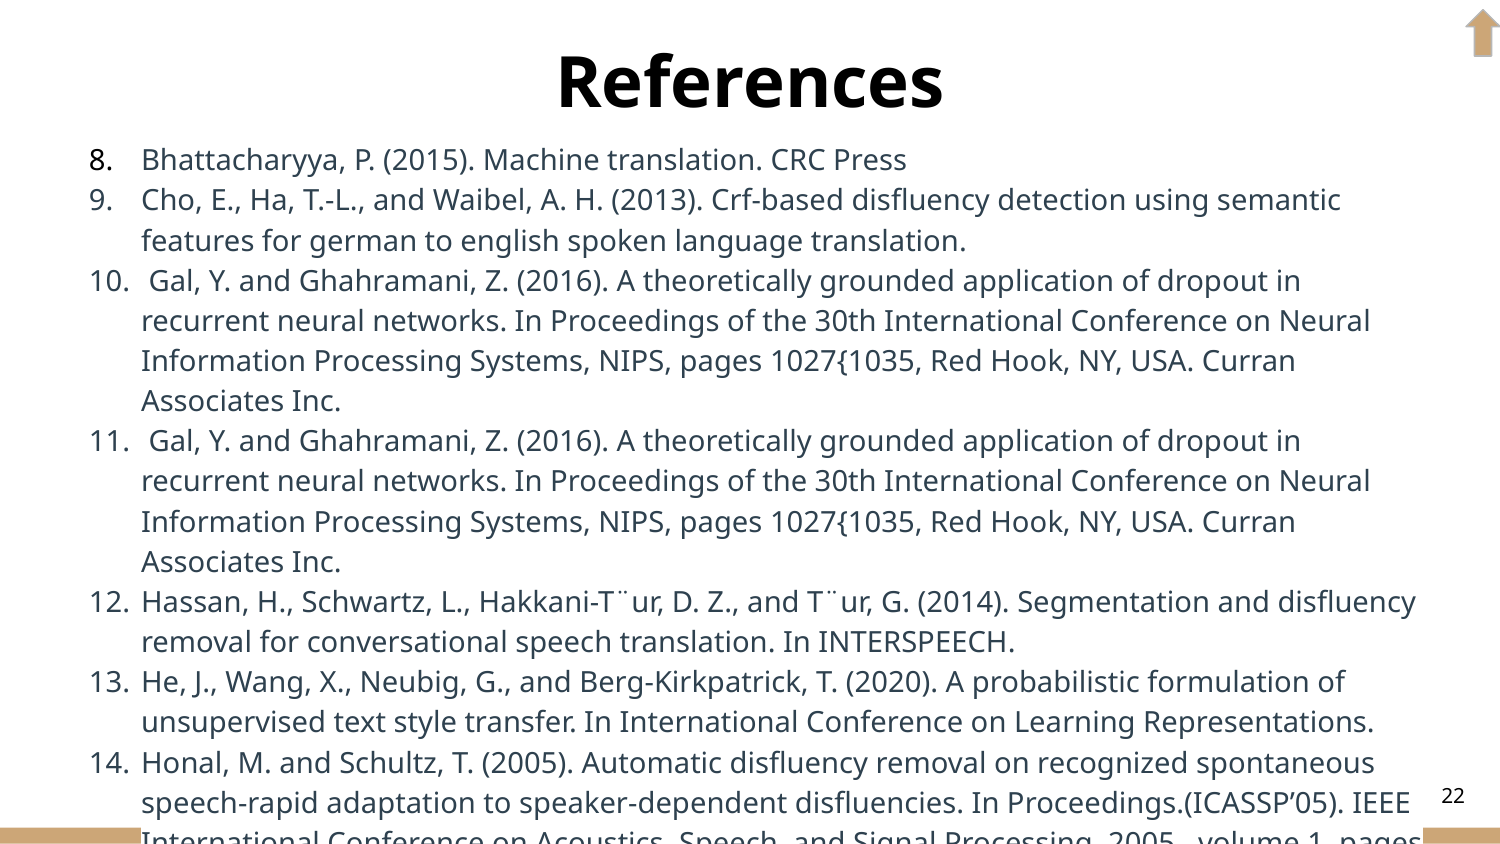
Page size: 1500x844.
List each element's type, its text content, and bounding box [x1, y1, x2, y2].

slide_number ‹#› [1389, 764, 1480, 830]
text_box Bhattacharyya, P. (2015). Machine translation. CRC Press Cho, E., Ha, T.-L., and Waibel, A. H. (2013). Crf-based disfluency detection using semantic features for german to english spoken language translation. Gal, Y. and Ghahramani, Z. (2016). A theoretically grounded application of dropout in recurrent neural networks. In Proceedings of the 30th International Conference on Neural Information Processing Systems, NIPS, pages 1027{1035, Red Hook, NY, USA. Curran Associates Inc. Gal, Y. and Ghahramani, Z. (2016). A theoretically grounded application of dropout in recurrent neural networks. In Proceedings of the 30th International Conference on Neural Information Processing Systems, NIPS, pages 1027{1035, Red Hook, NY, USA. Curran Associates Inc. Hassan, H., Schwartz, L., Hakkani-T¨ur, D. Z., and T¨ur, G. (2014). Segmentation and disfluency removal for conversational speech translation. In INTERSPEECH. He, J., Wang, X., Neubig, G., and Berg-Kirkpatrick, T. (2020). A probabilistic formulation of unsupervised text style transfer. In International Conference on Learning Representations. Honal, M. and Schultz, T. (2005). Automatic disfluency removal on recognized spontaneous speech-rapid adaptation to speaker-dependent disfluencies. In Proceedings.(ICASSP’05). IEEE International Conference on Acoustics, Speech, and Signal Processing, 2005., volume 1, pages I{969. IEEE. [51, 121, 1449, 750]
title References [51, 0, 1449, 121]
